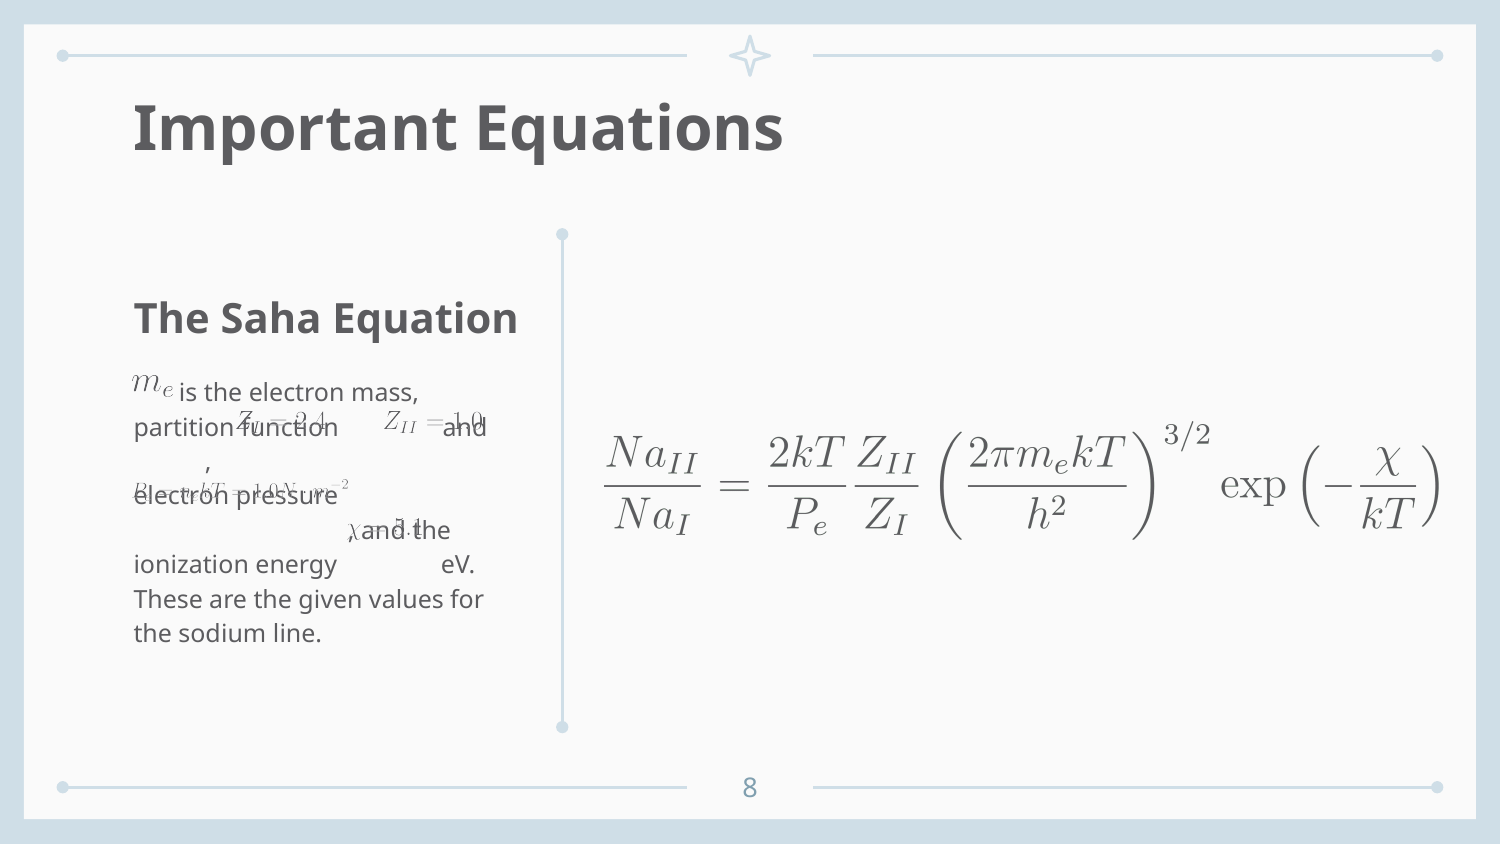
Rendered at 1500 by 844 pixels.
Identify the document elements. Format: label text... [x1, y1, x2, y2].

title Important Equations [118, 72, 1382, 167]
picture [384, 411, 483, 433]
picture [132, 375, 173, 397]
picture [346, 518, 422, 540]
picture [236, 411, 326, 433]
picture [604, 421, 1439, 540]
slide_number ‹#› [705, 755, 795, 810]
picture [132, 479, 348, 501]
text_box is the electron mass, partition function and , electron pressure , and the ionization energy eV. These are the given values for the sodium line. [118, 357, 538, 656]
text_box The Saha Equation [118, 277, 538, 357]
